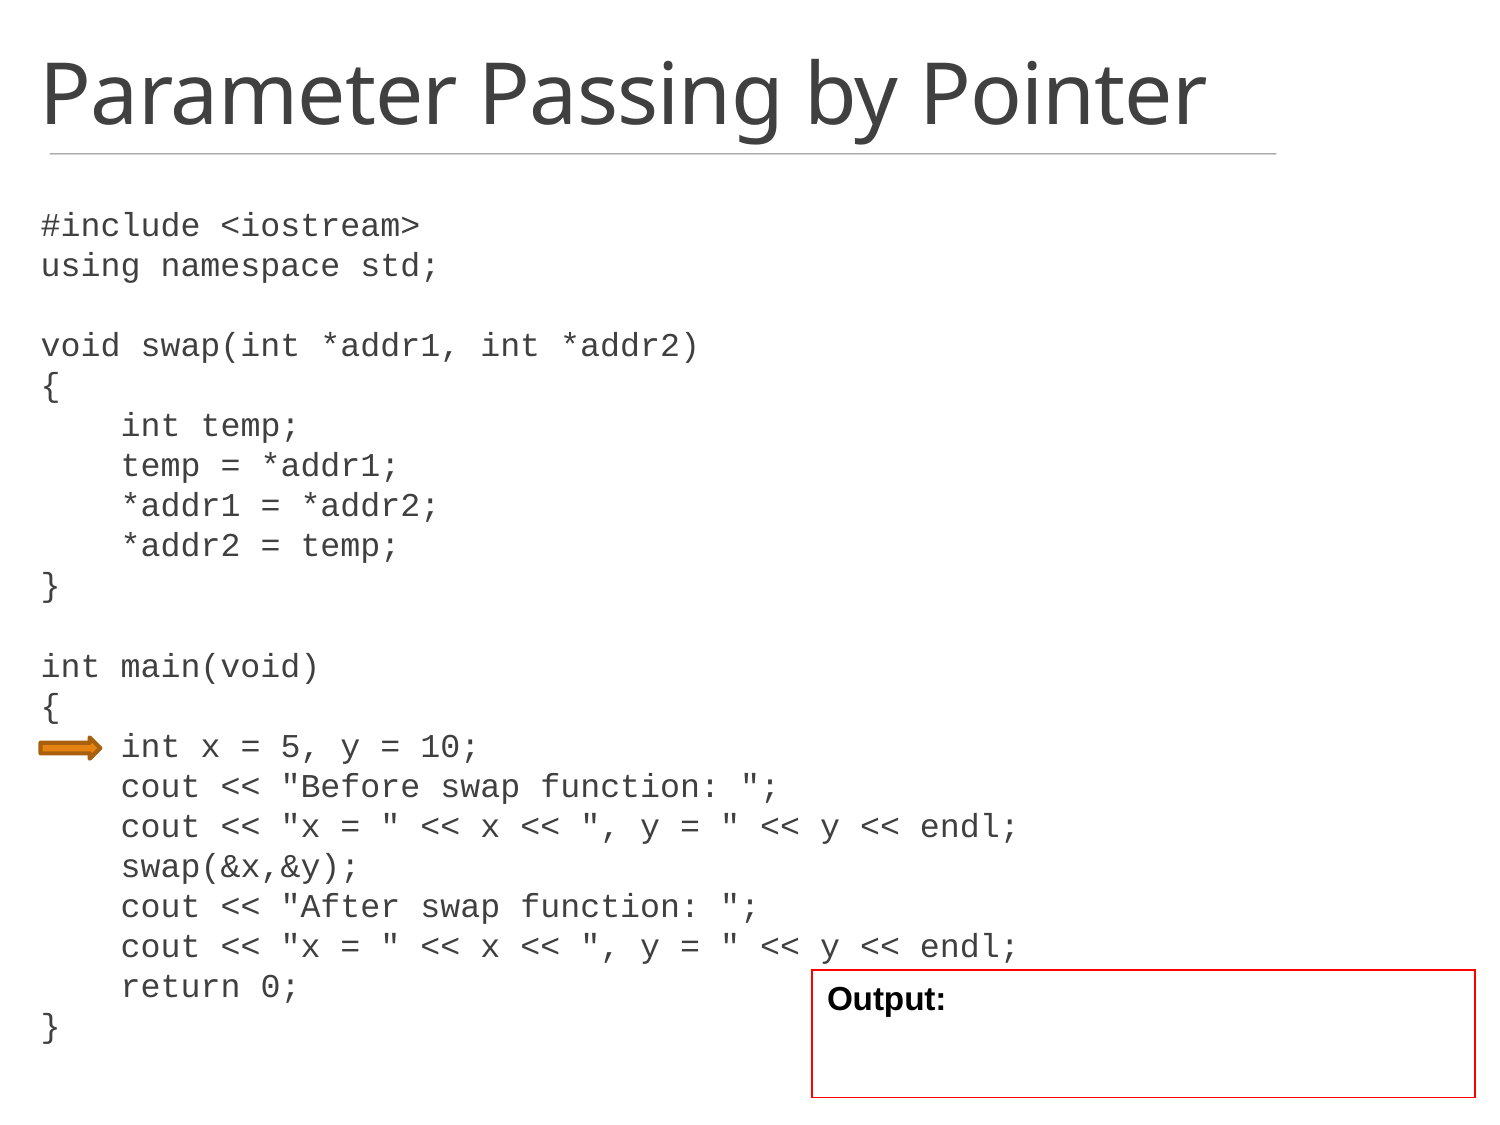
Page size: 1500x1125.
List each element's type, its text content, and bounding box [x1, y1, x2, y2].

text_box #include <iostream> using namespace std; void swap(int *addr1, int *addr2) { int temp; temp = *addr1; *addr1 = *addr2; *addr2 = temp; } int main(void) { int x = 5, y = 10; cout << "Before swap function: "; cout << "x = " << x << ", y = " << y << endl; swap(&x,&y); cout << "After swap function: "; cout << "x = " << x << ", y = " << y << endl; return 0; } [40, 199, 1475, 938]
text_box [38, 735, 103, 761]
text_box Parameter Passing by Pointer [24, 47, 1475, 150]
text_box Output: [812, 969, 1475, 1098]
